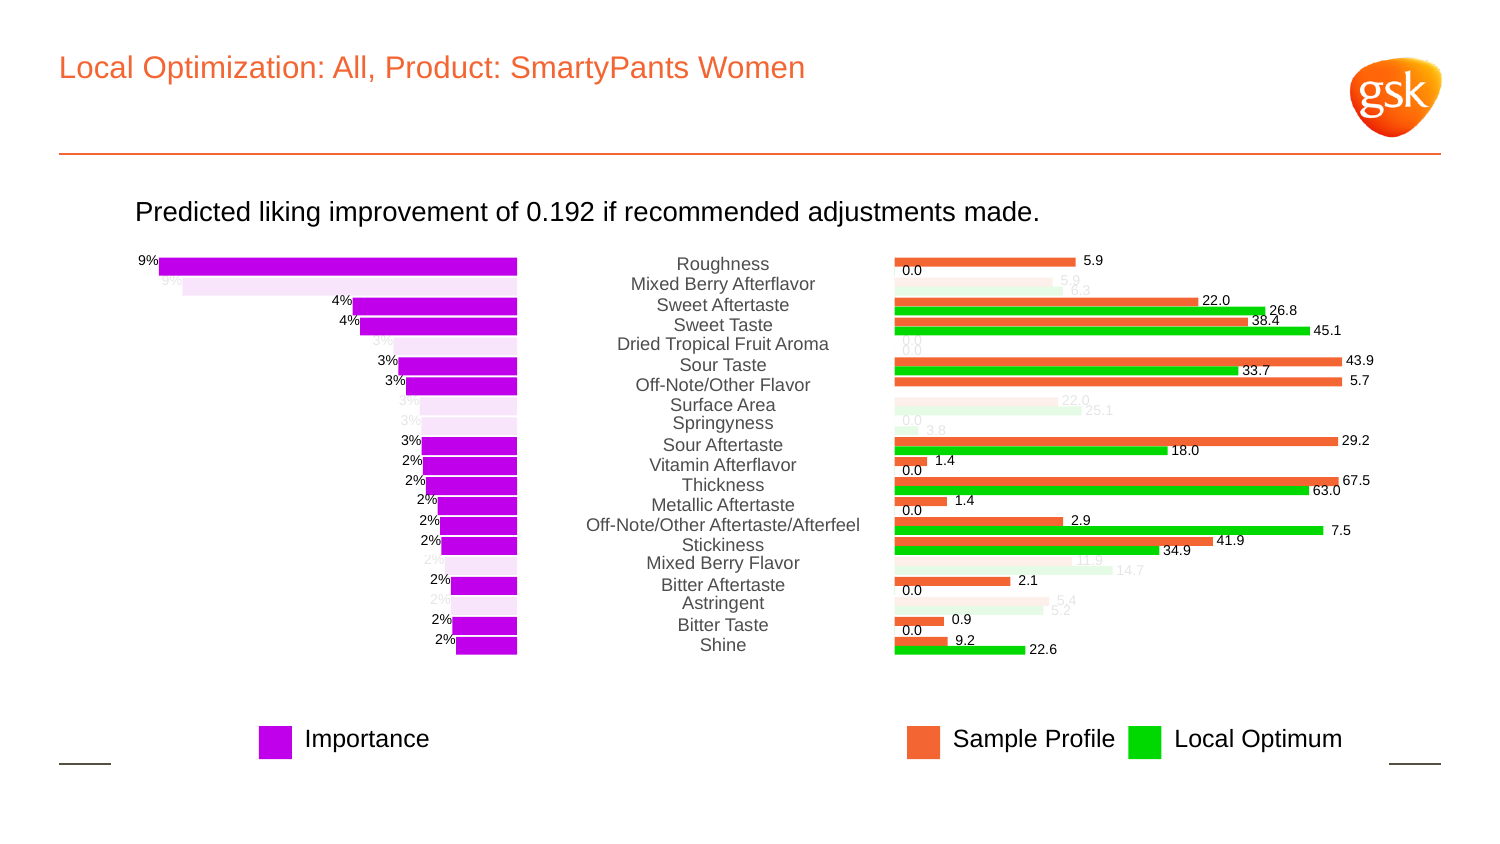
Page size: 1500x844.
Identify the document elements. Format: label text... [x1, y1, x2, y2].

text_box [112, 194, 1388, 796]
title Local Optimization: All, Product: SmartyPants Women [58, 47, 1302, 86]
picture [1333, 38, 1457, 157]
